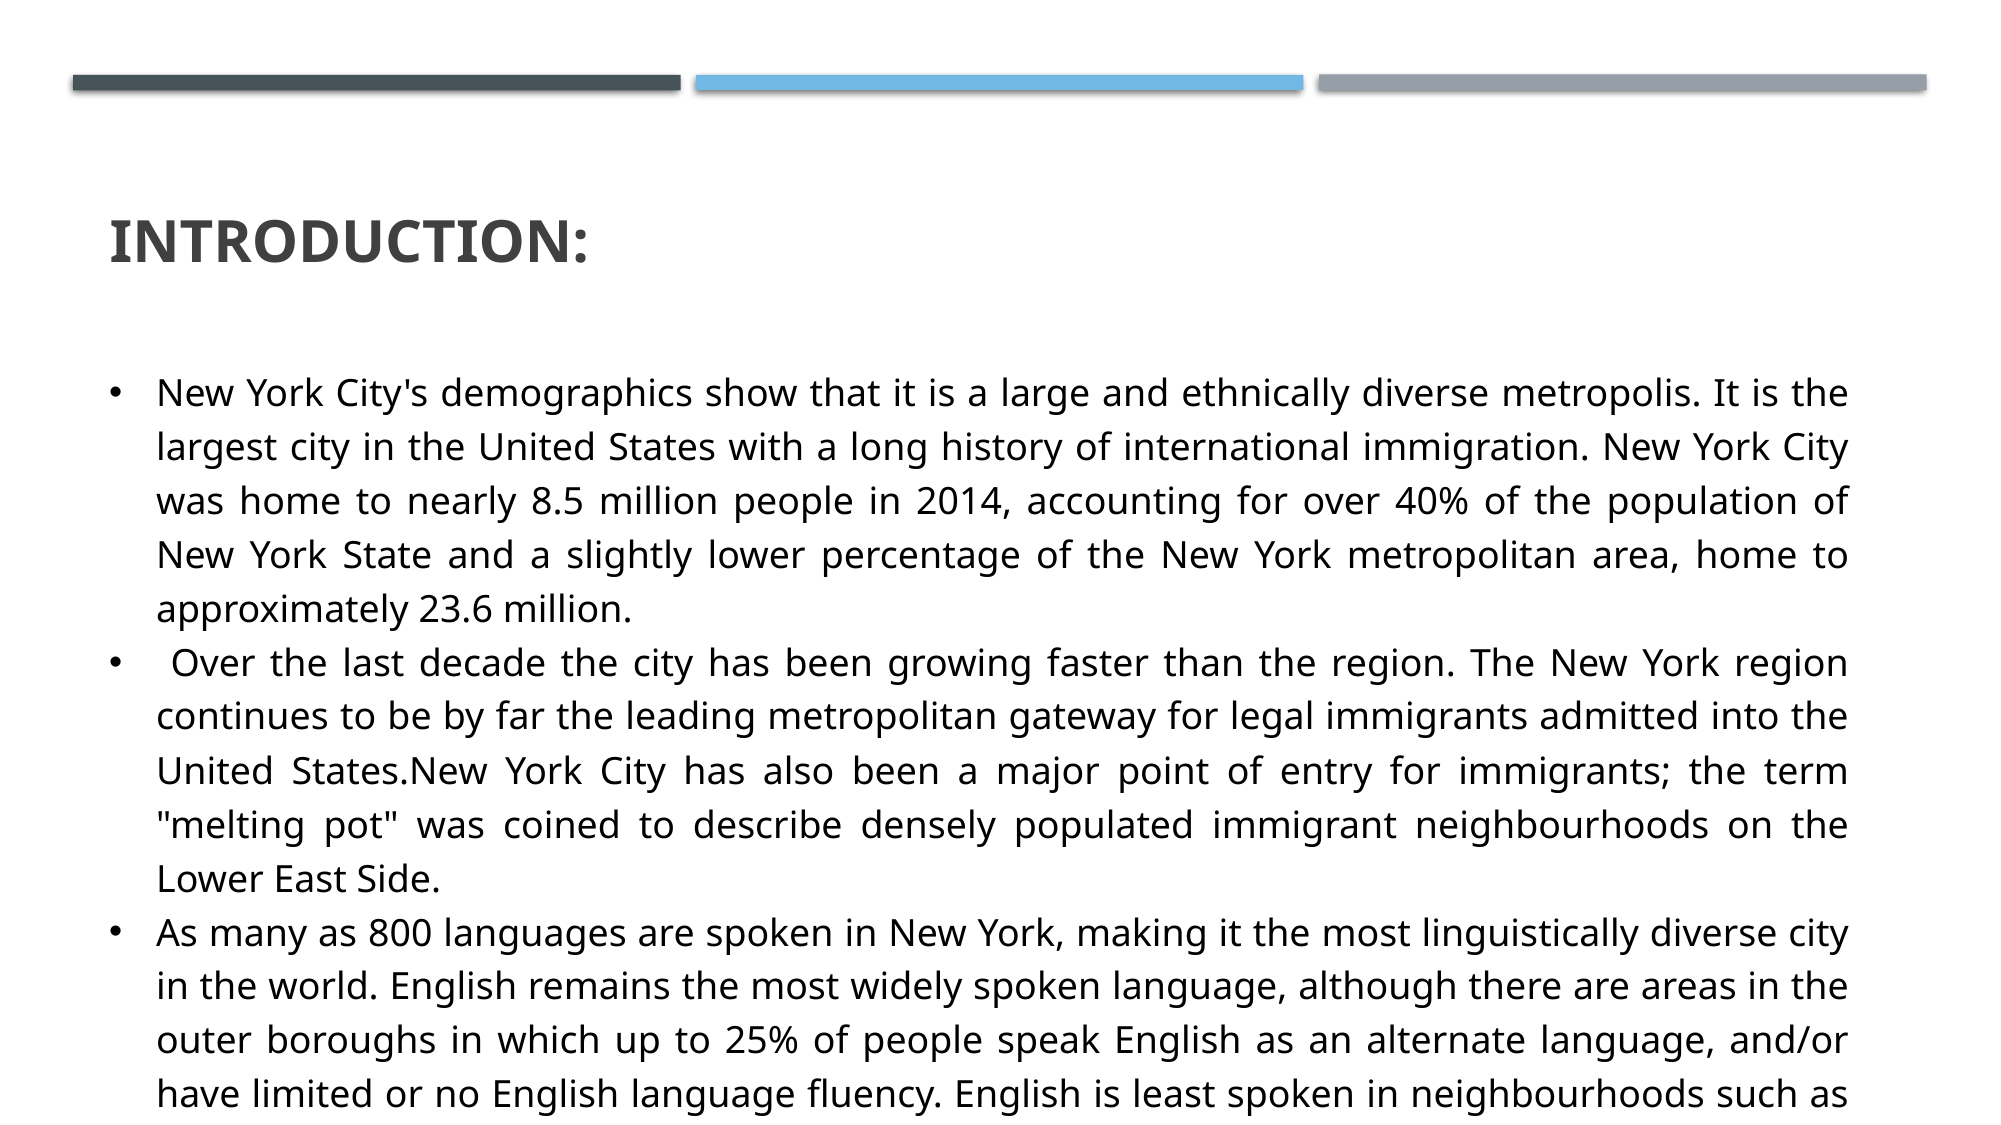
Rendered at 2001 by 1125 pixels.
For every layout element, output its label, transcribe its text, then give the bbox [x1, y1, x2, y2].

text_box New York City's demographics show that it is a large and ethnically diverse metropolis. It is the largest city in the United States with a long history of international immigration. New York City was home to nearly 8.5 million people in 2014, accounting for over 40% of the population of New York State and a slightly lower percentage of the New York metropolitan area, home to approximately 23.6 million. Over the last decade the city has been growing faster than the region. The New York region continues to be by far the leading metropolitan gateway for legal immigrants admitted into the United States.New York City has also been a major point of entry for immigrants; the term "melting pot" was coined to describe densely populated immigrant neighbourhoods on the Lower East Side. As many as 800 languages are spoken in New York, making it the most linguistically diverse city in the world. English remains the most widely spoken language, although there are areas in the outer boroughs in which up to 25% of people speak English as an alternate language, and/or have limited or no English language fluency. English is least spoken in neighbourhoods such as Flushing, Sunset Park, and Corona. With its diverse culture, comes diverse food items. There are many restaurants in New York City, each belonging to different categories like Chinese, Indian, and French etc. [94, 352, 1866, 1125]
title Introduction: [94, 119, 1904, 282]
